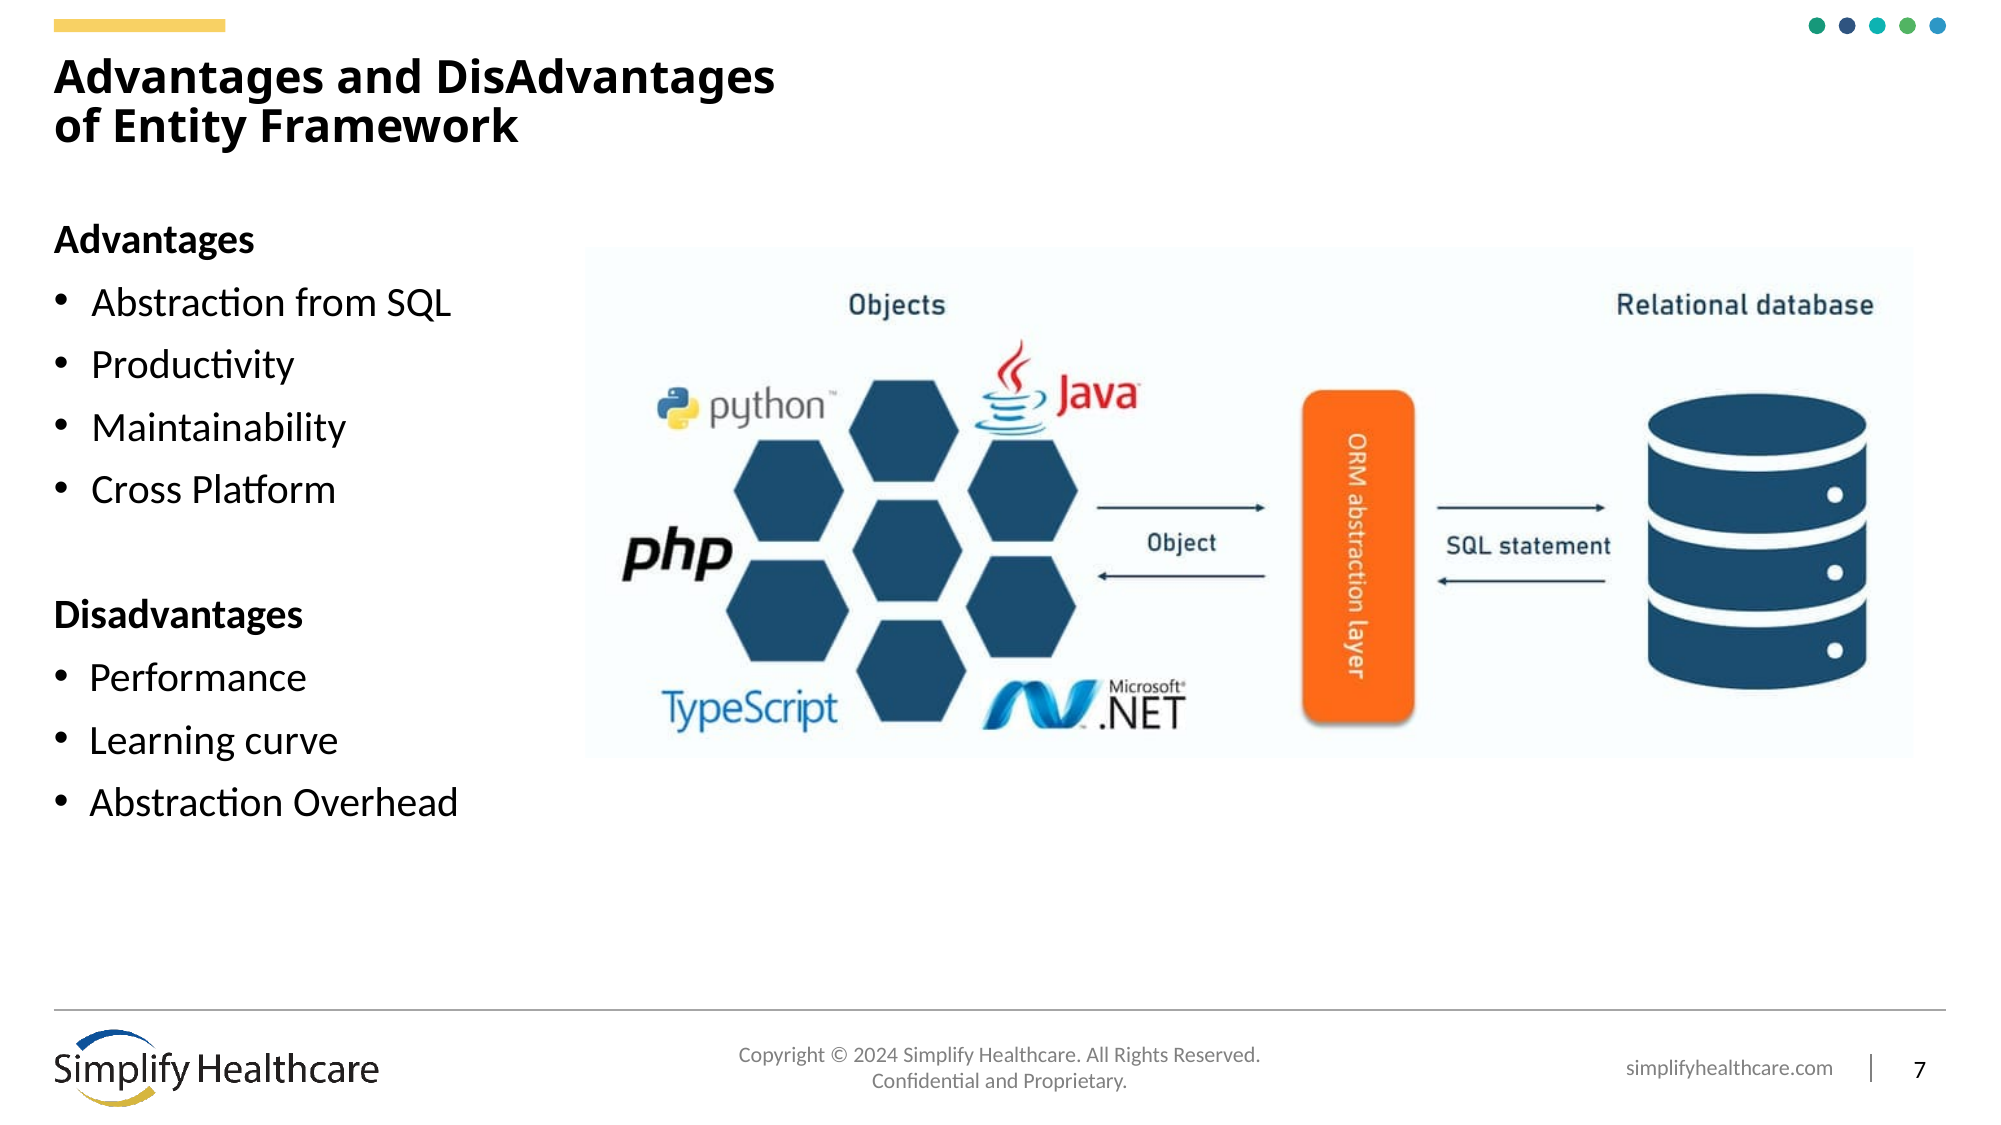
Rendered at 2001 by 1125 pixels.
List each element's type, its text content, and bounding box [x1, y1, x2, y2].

title Advantages and DisAdvantages of Entity Framework [53, 53, 1947, 158]
picture [51, 1025, 381, 1111]
list Advantages Abstraction from SQL Productivity Maintainability Cross Platform Disadvantages Performance Learning curve Abstraction Overhead [53, 211, 1947, 960]
picture [585, 247, 1914, 758]
